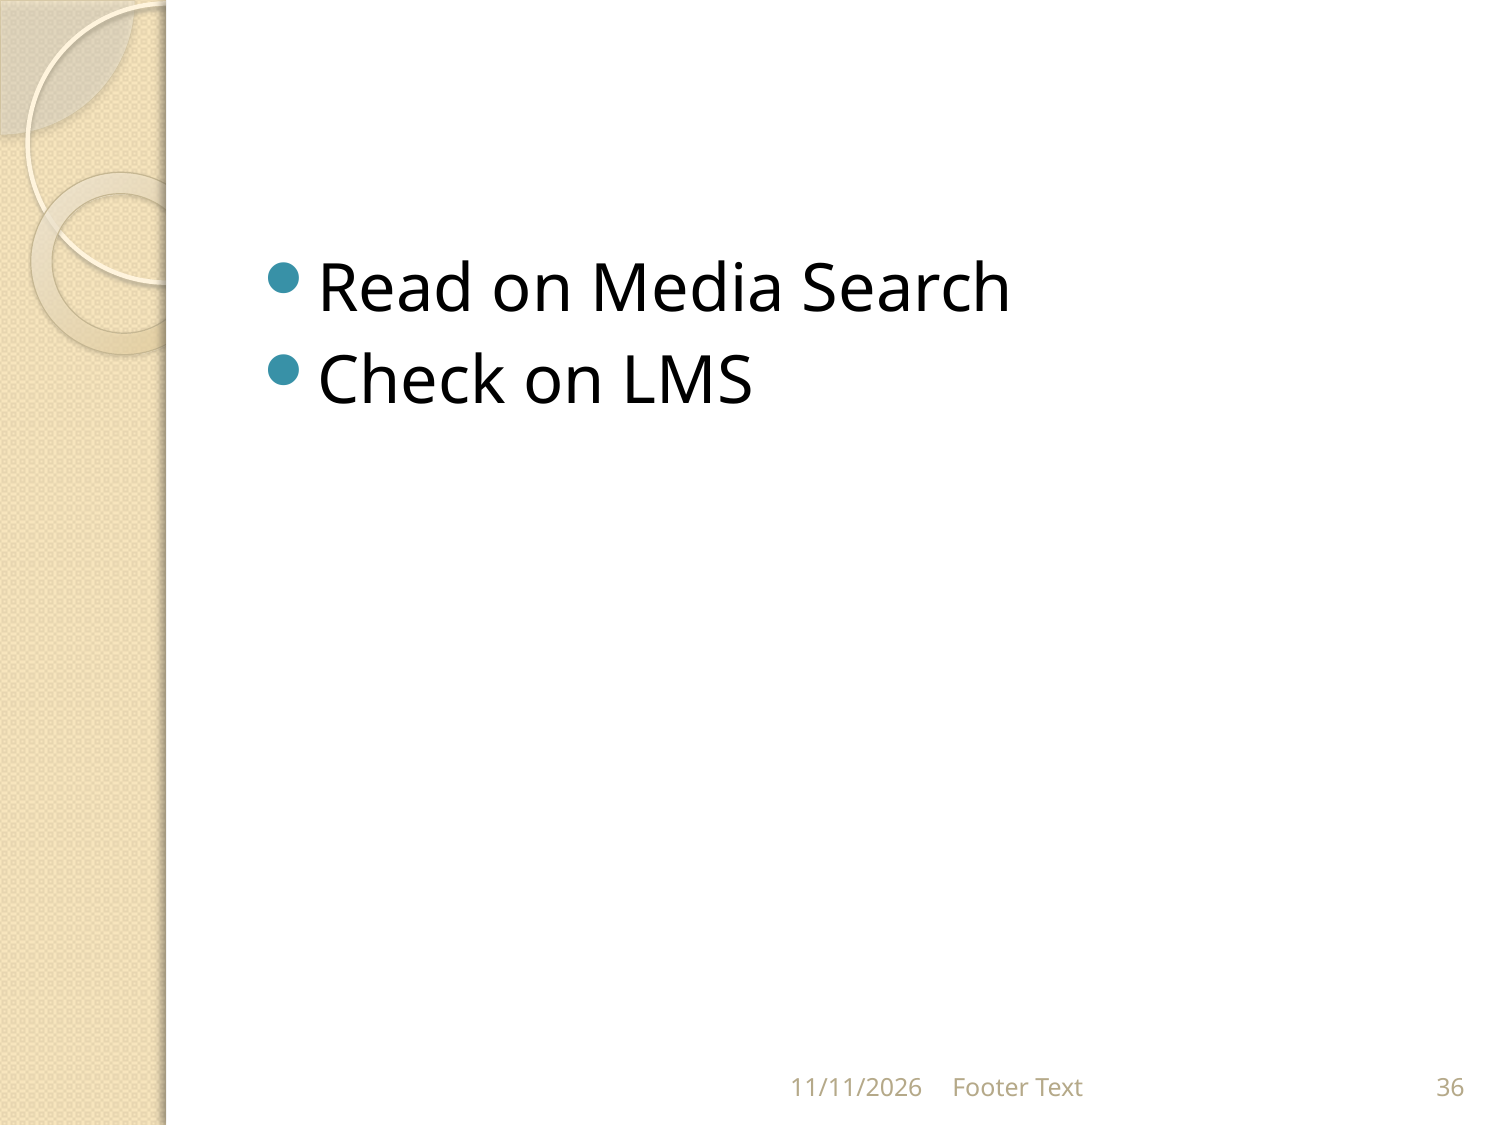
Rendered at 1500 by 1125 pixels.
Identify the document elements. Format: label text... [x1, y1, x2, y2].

footer Footer Text [937, 1034, 1413, 1113]
slide_number 36 [1413, 1034, 1488, 1113]
list Read on Media Search Check on LMS [235, 237, 1466, 1025]
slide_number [587, 1034, 937, 1113]
